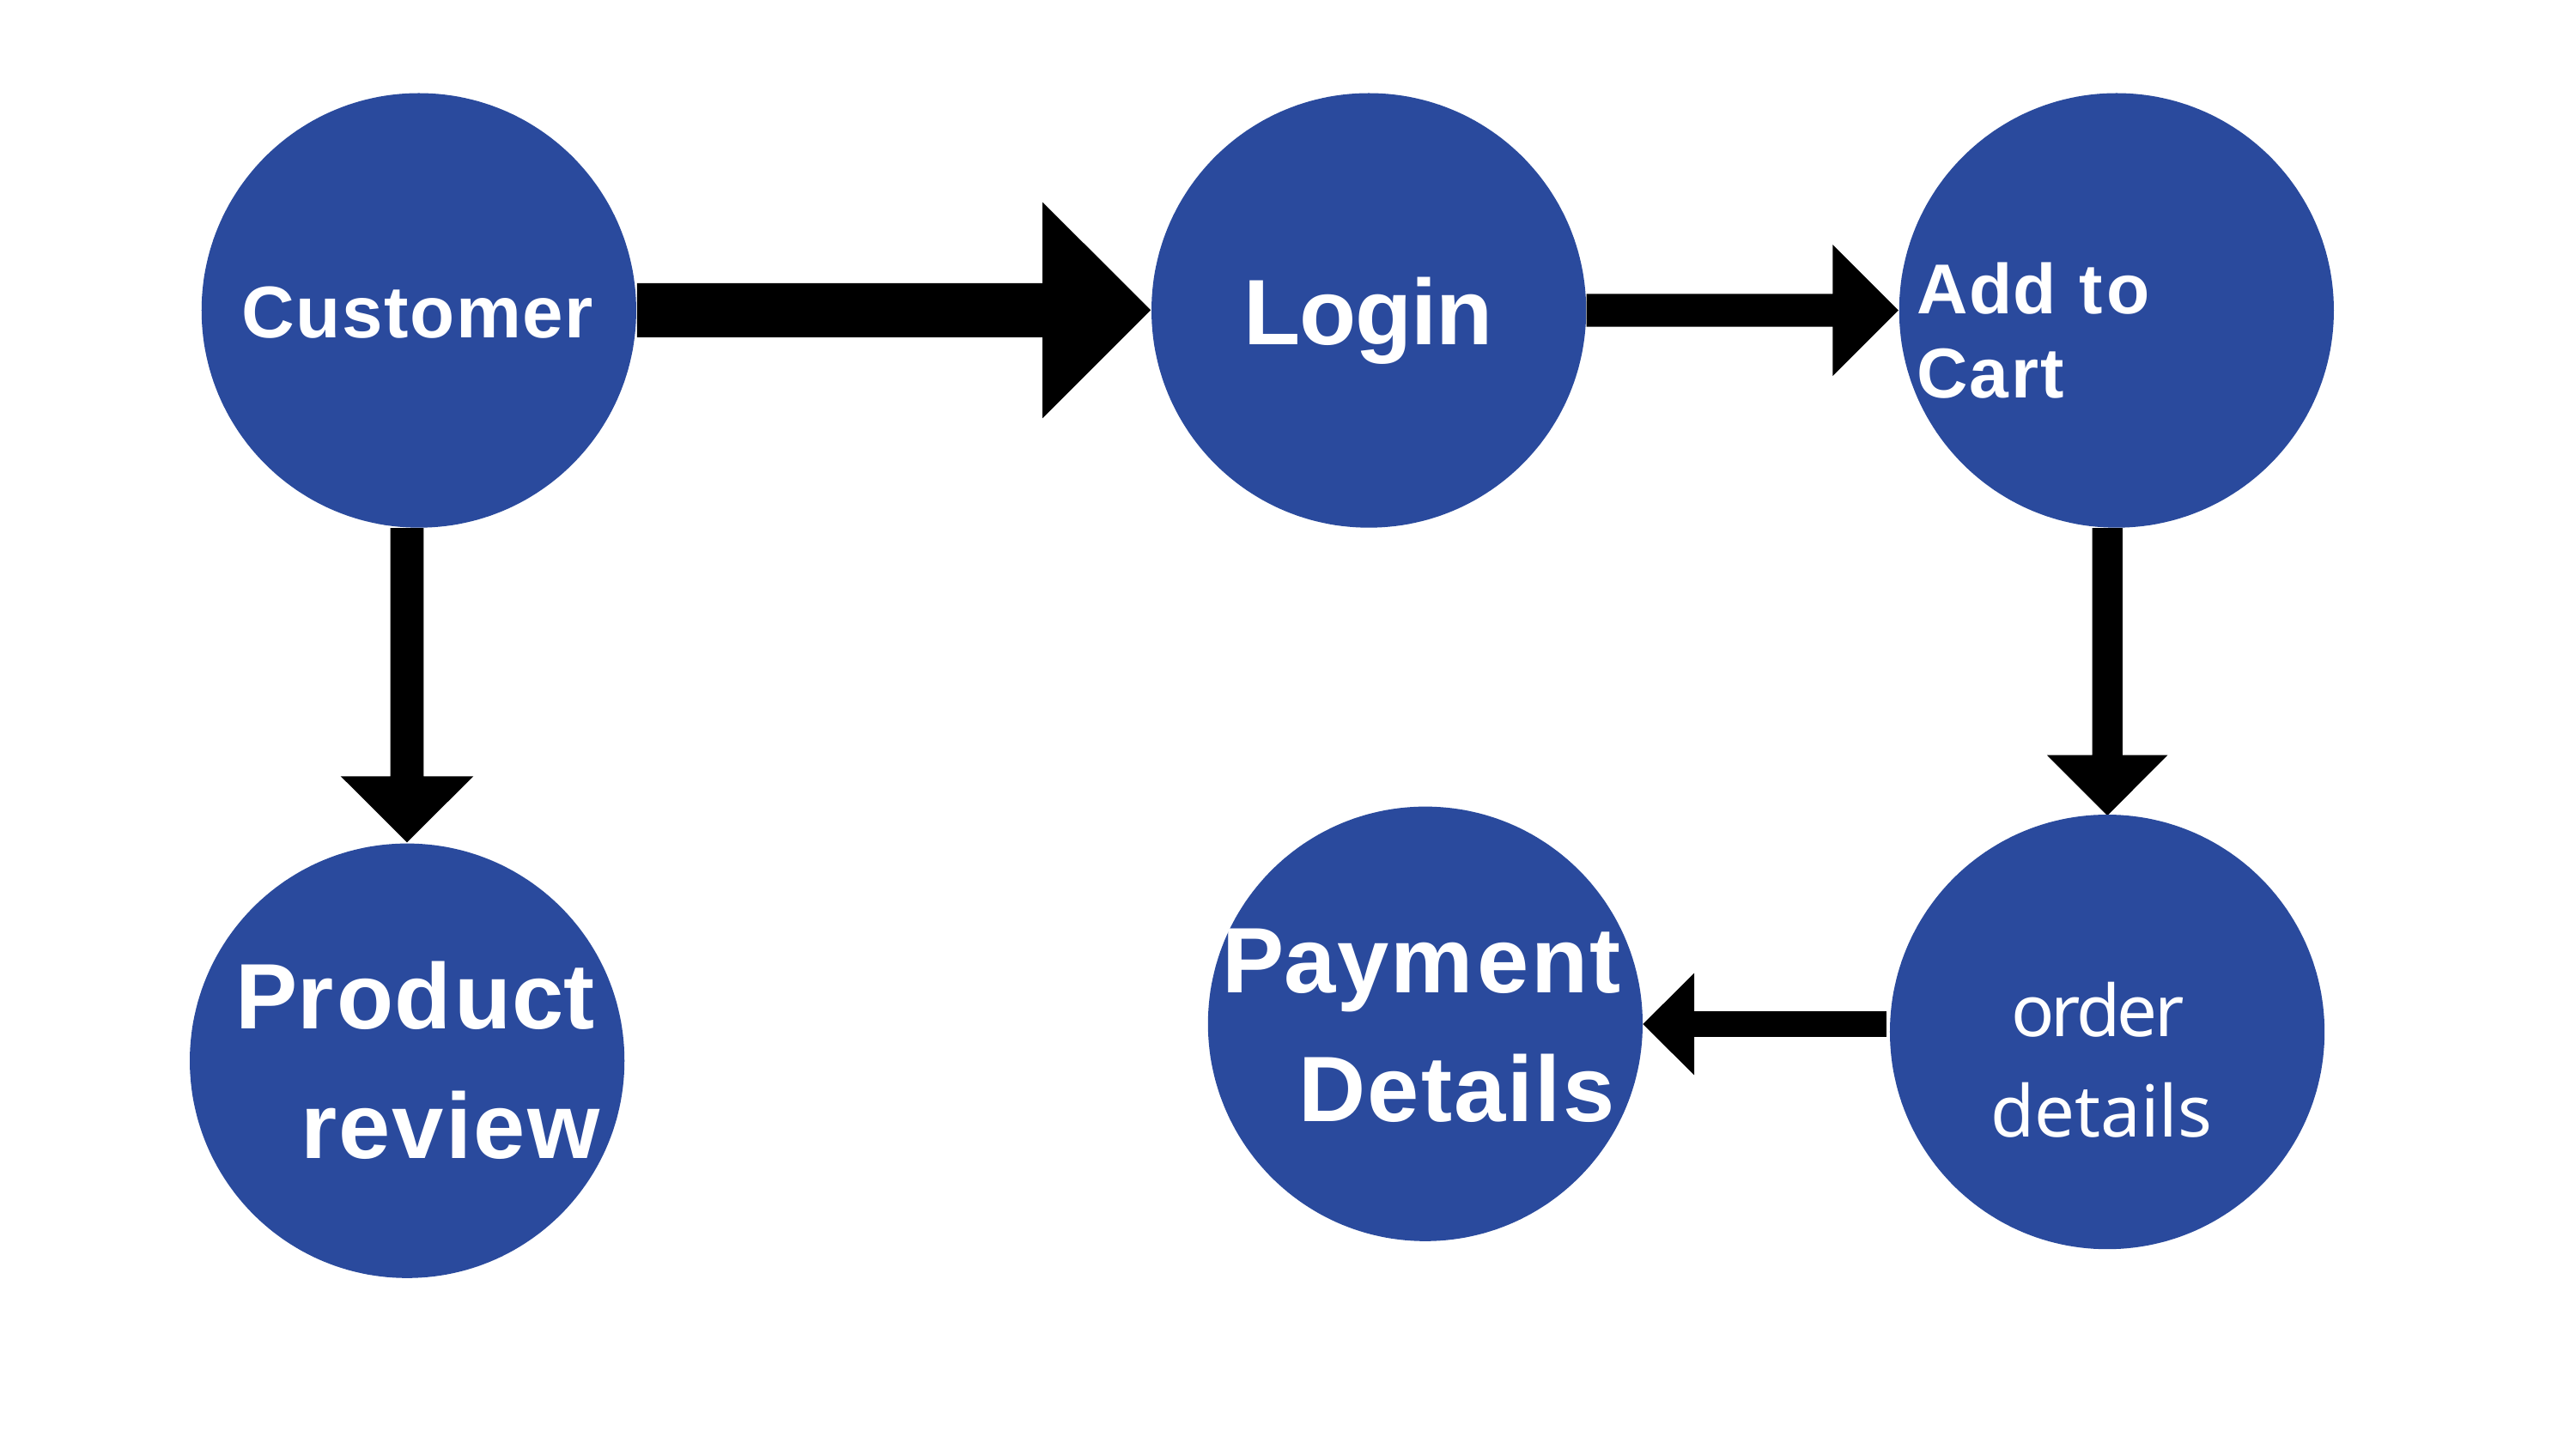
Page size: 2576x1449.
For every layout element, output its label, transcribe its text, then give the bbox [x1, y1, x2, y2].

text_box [189, 527, 625, 1279]
text_box order details [1989, 949, 2226, 1152]
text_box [1586, 93, 2335, 816]
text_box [1207, 806, 1887, 1242]
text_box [201, 93, 1584, 528]
text_box [1891, 823, 2325, 1250]
